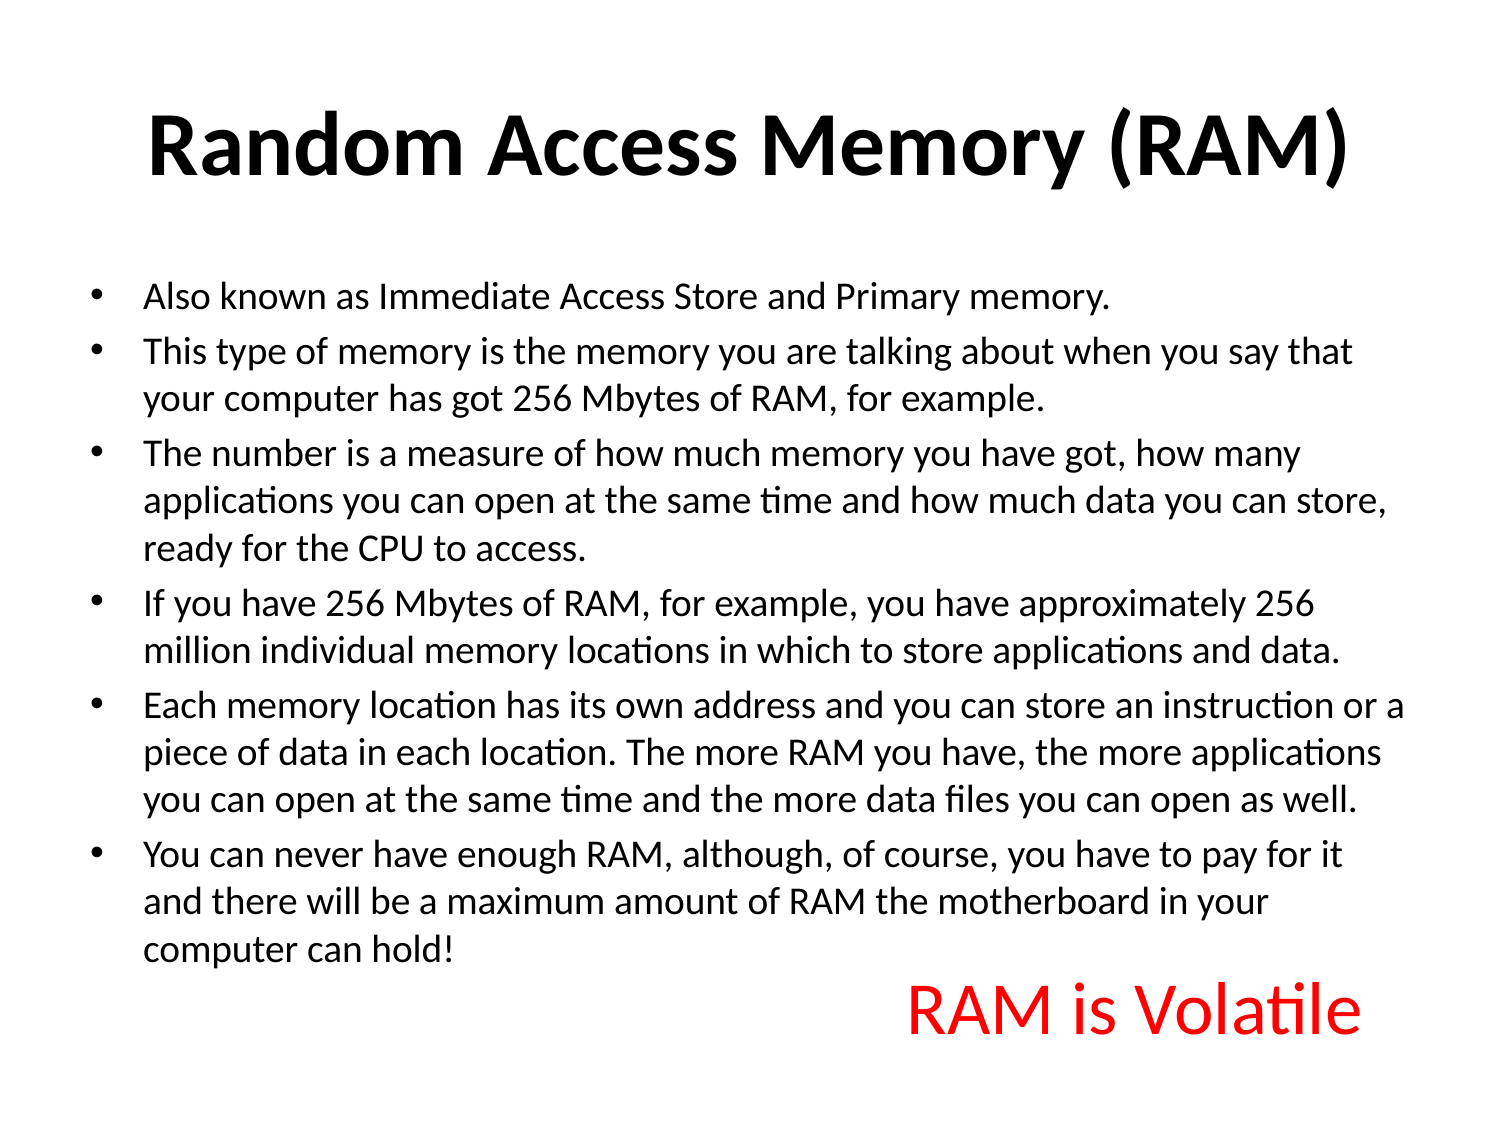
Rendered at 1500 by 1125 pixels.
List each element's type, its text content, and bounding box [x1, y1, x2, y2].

text_box RAM is Volatile [891, 952, 1424, 1057]
list Also known as Immediate Access Store and Primary memory. This type of memory is the memory you are talking about when you say that your computer has got 256 Mbytes of RAM, for example. The number is a measure of how much memory you have got, how many applications you can open at the same time and how much data you can store, ready for the CPU to access. If you have 256 Mbytes of RAM, for example, you have approximately 256 million individual memory locations in which to store applications and data. Each memory location has its own address and you can store an instruction or a piece of data in each location. The more RAM you have, the more applications you can open at the same time and the more data files you can open as well. You can never have enough RAM, although, of course, you have to pay for it and there will be a maximum amount of RAM the motherboard in your computer can hold! [75, 262, 1425, 1005]
title Random Access Memory (RAM) [75, 45, 1425, 233]
